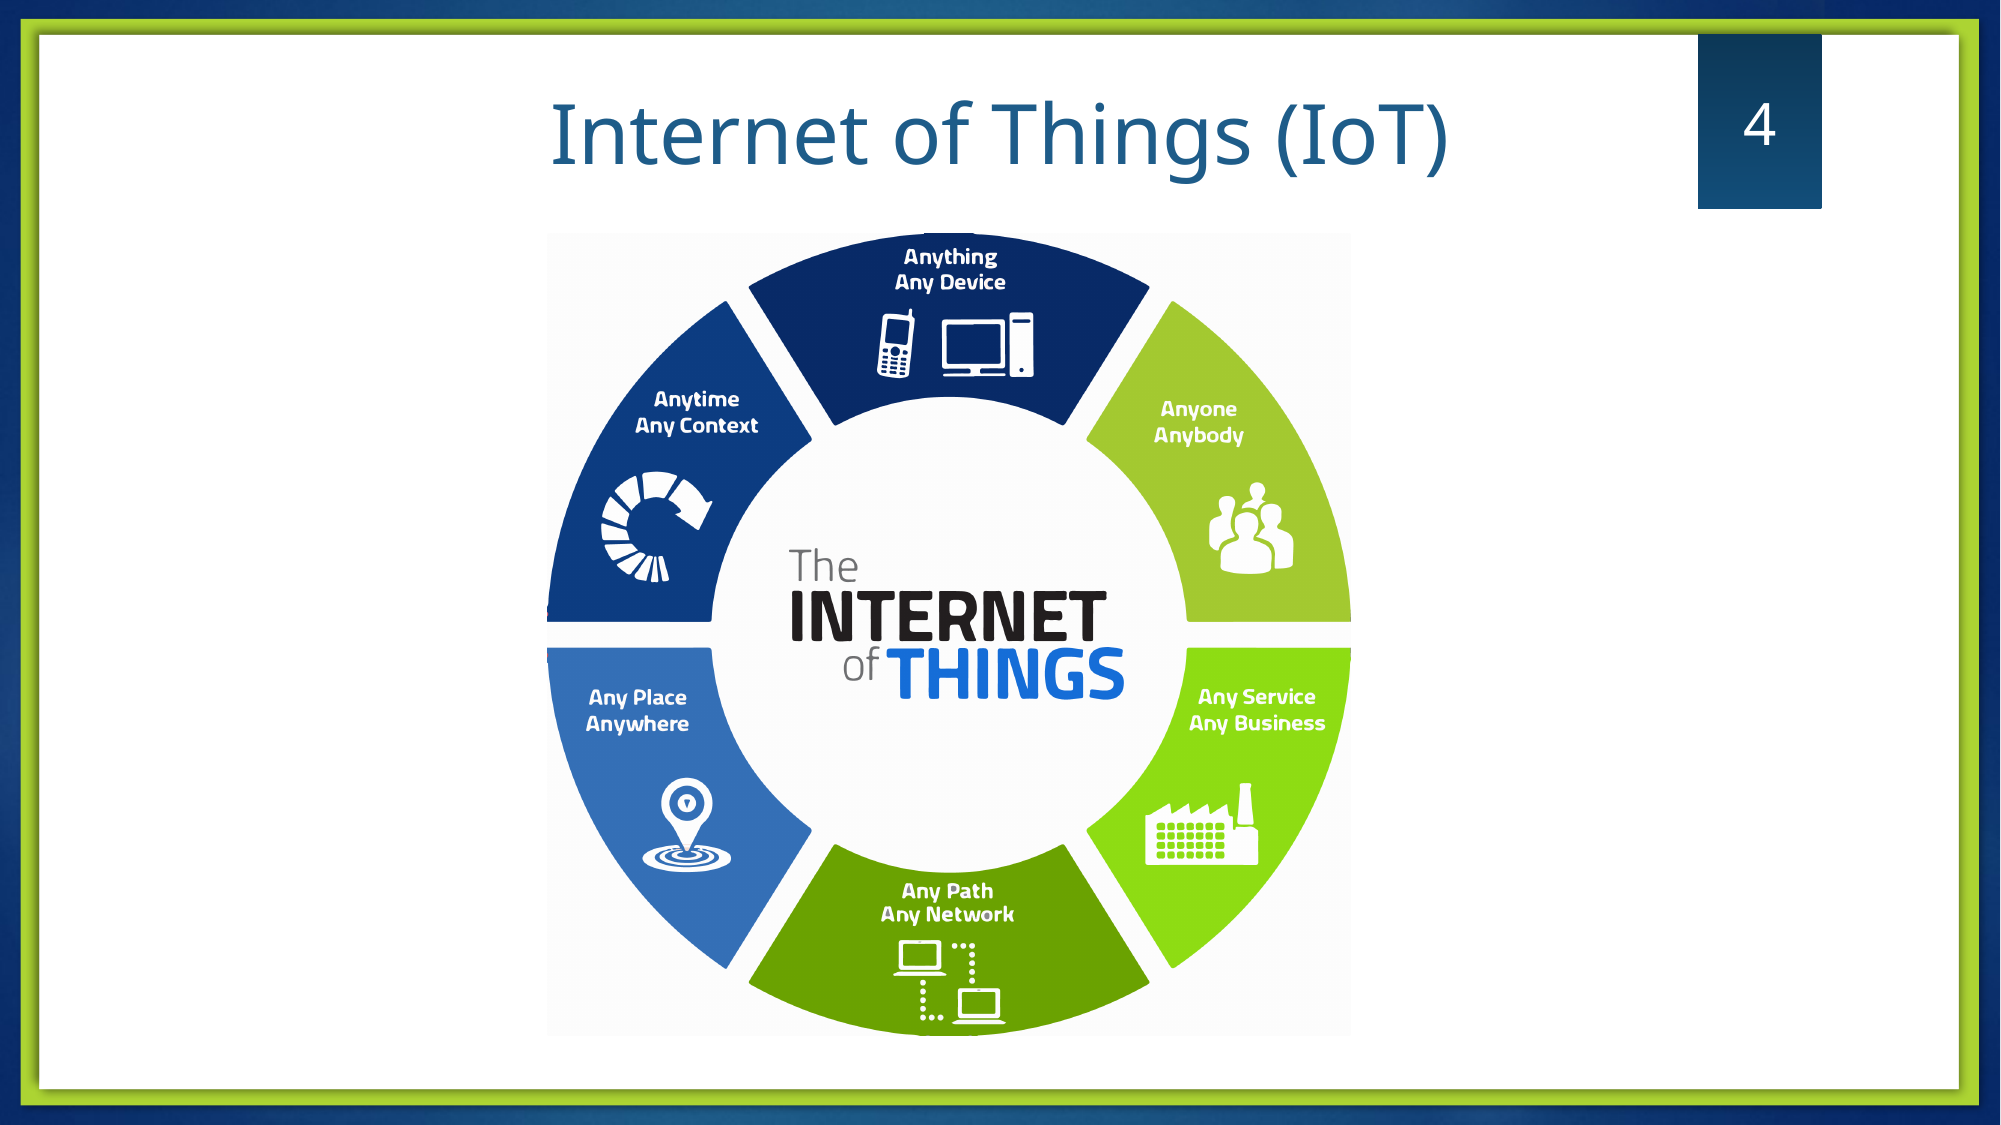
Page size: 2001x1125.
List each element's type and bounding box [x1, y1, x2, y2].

text_box [0, 0, 2000, 1125]
picture [547, 233, 1351, 1036]
